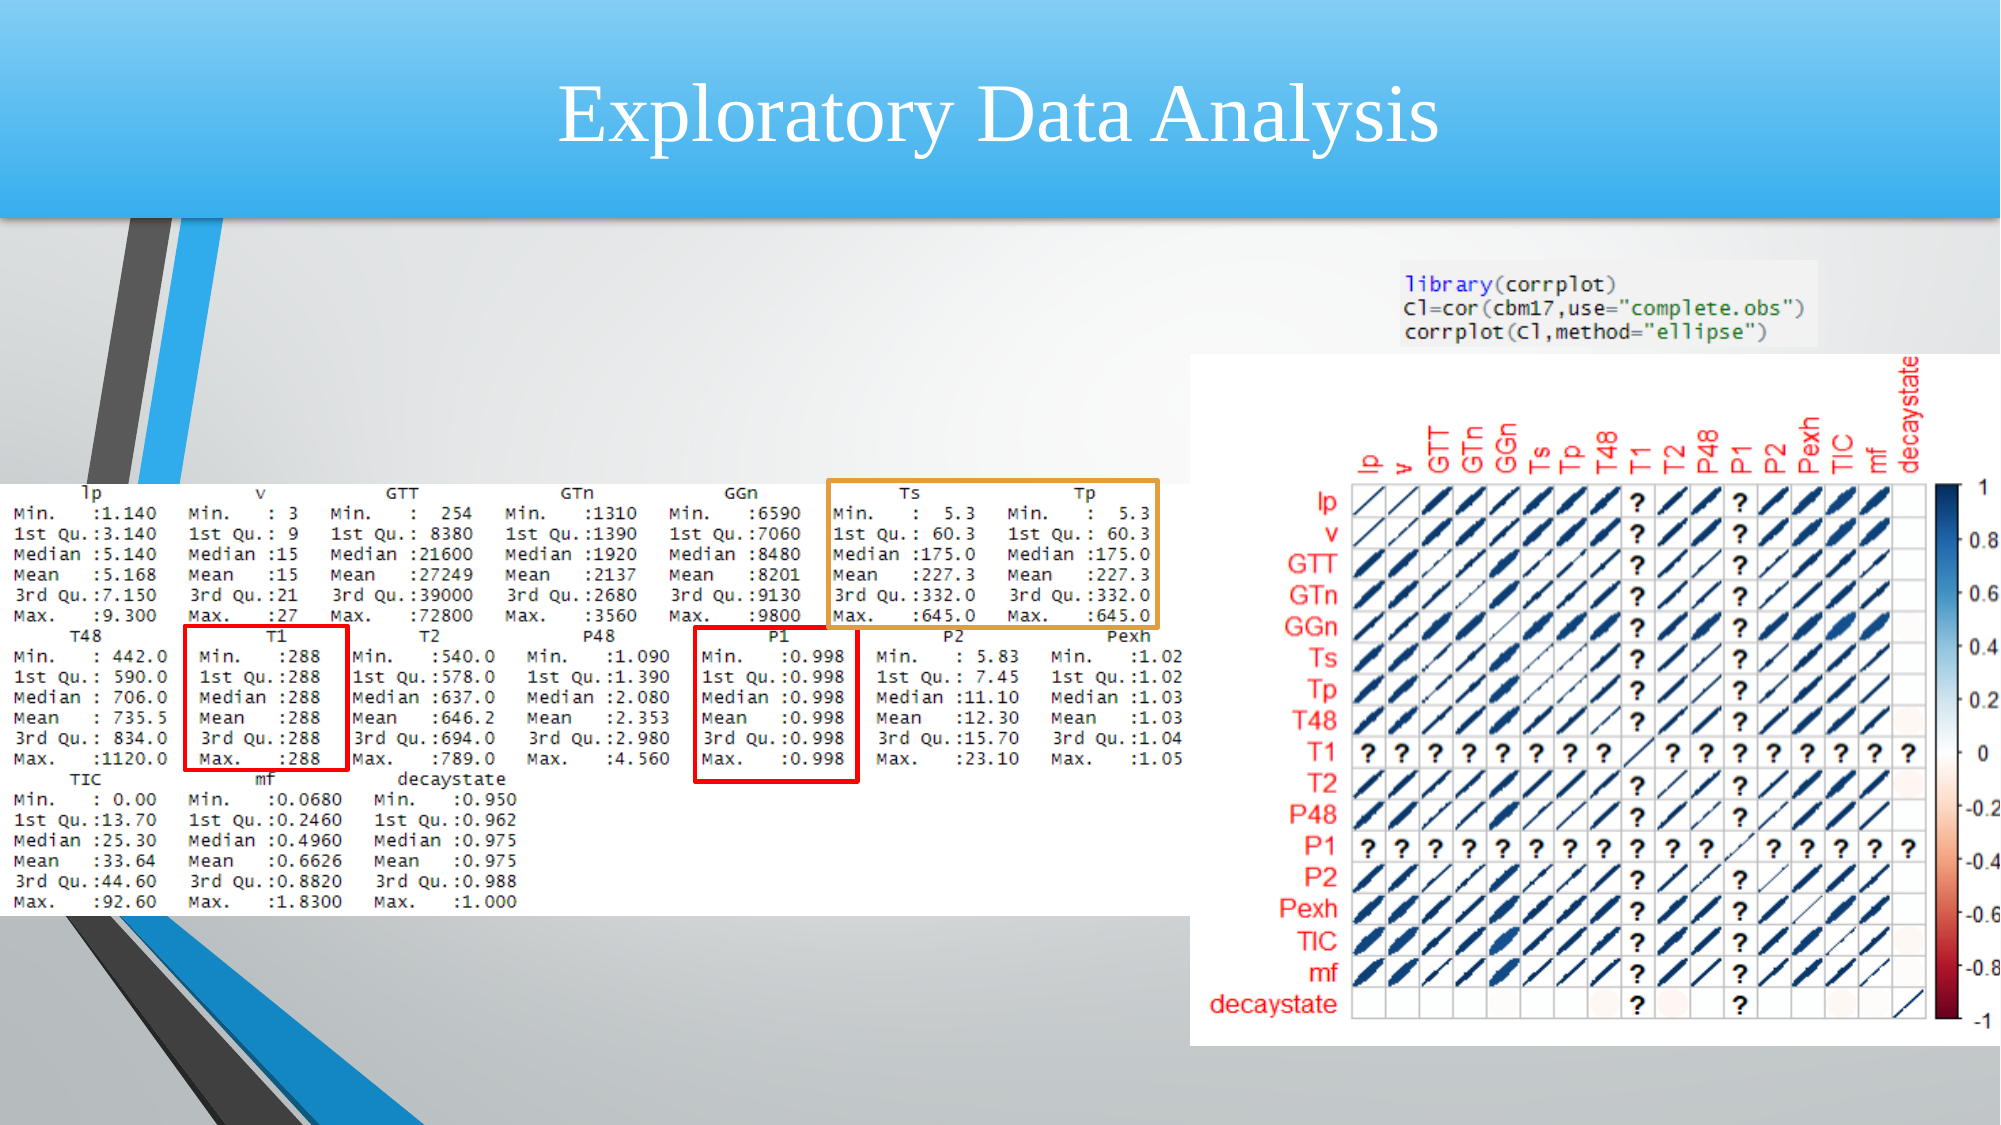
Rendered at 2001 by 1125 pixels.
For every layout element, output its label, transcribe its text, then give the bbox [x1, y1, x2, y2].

picture [0, 354, 2000, 1047]
text_box Exploratory Data Analysis [0, 0, 2000, 218]
picture [1400, 260, 1819, 347]
text_box [827, 479, 1159, 484]
